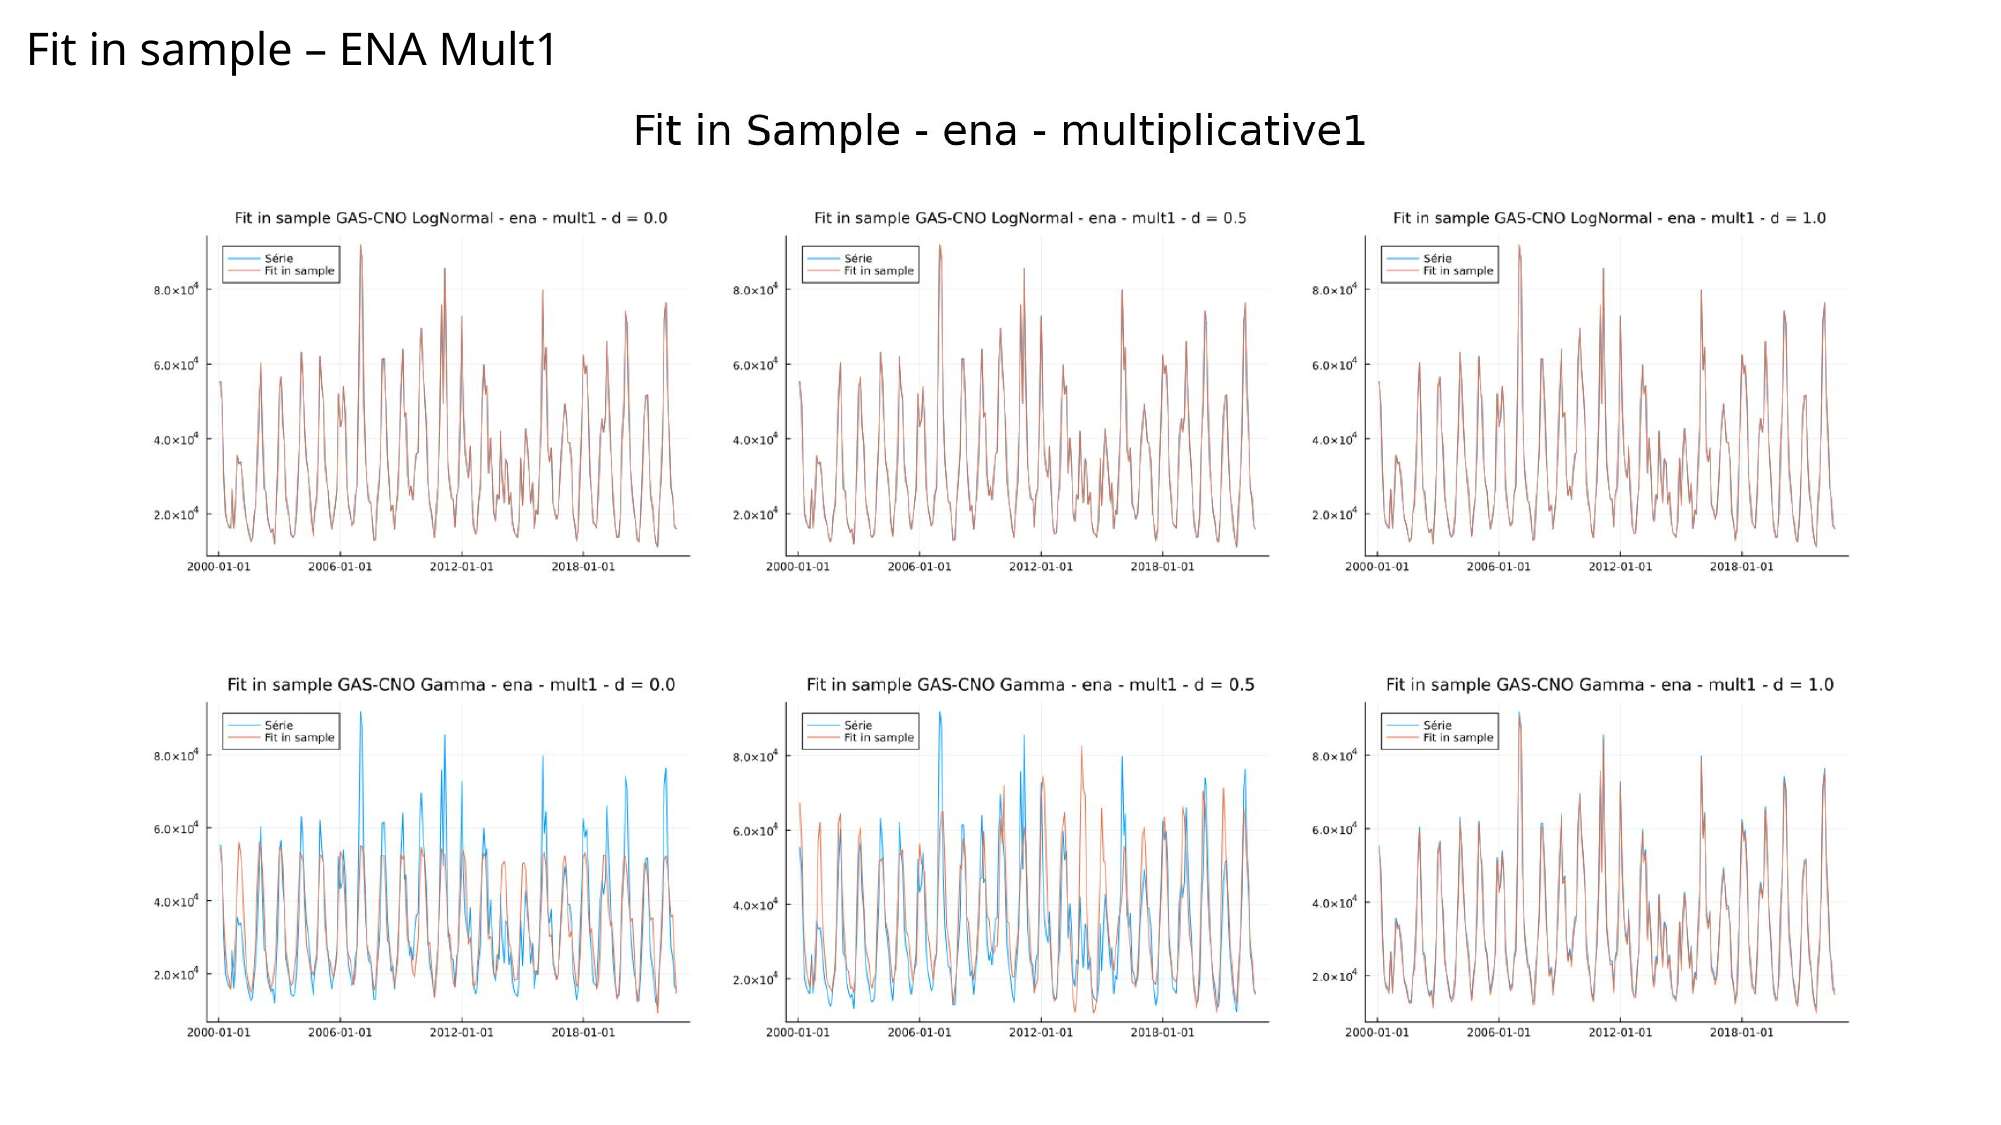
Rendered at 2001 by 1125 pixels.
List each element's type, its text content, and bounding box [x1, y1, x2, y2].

title Fit in sample – ENA Mult1 [10, 0, 589, 103]
picture [131, 102, 1869, 1095]
